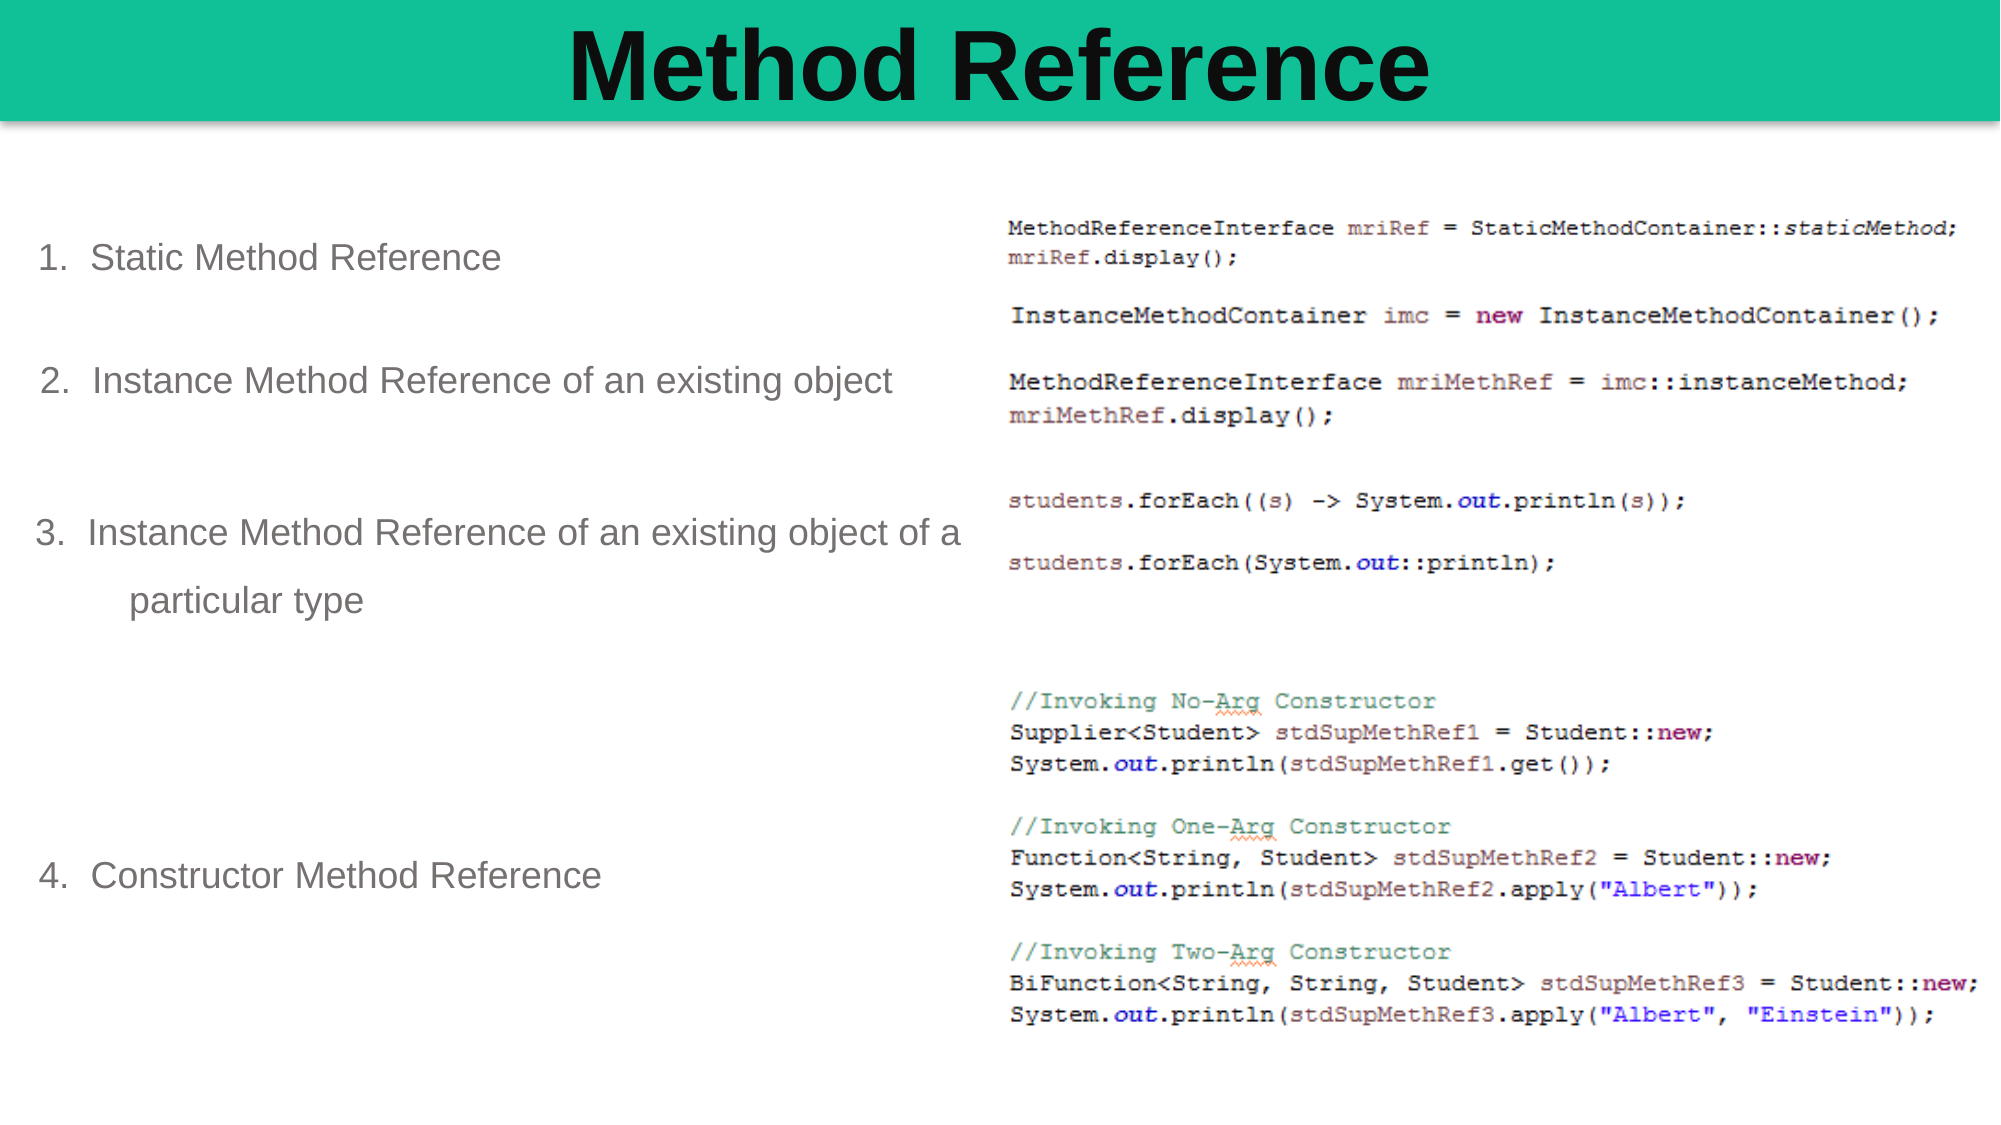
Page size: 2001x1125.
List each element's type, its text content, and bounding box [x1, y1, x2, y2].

text_box 1. Static Method Reference [23, 202, 518, 286]
text_box 2. Instance Method Reference of an existing object [25, 326, 909, 409]
text_box 4. Constructor Method Reference [23, 820, 618, 903]
picture [999, 488, 1693, 581]
picture [999, 296, 1952, 439]
picture [999, 679, 1989, 1046]
text_box Method Reference [0, 0, 2000, 122]
picture [999, 211, 1970, 278]
text_box 3. Instance Method Reference of an existing object of a particular type [20, 478, 981, 629]
